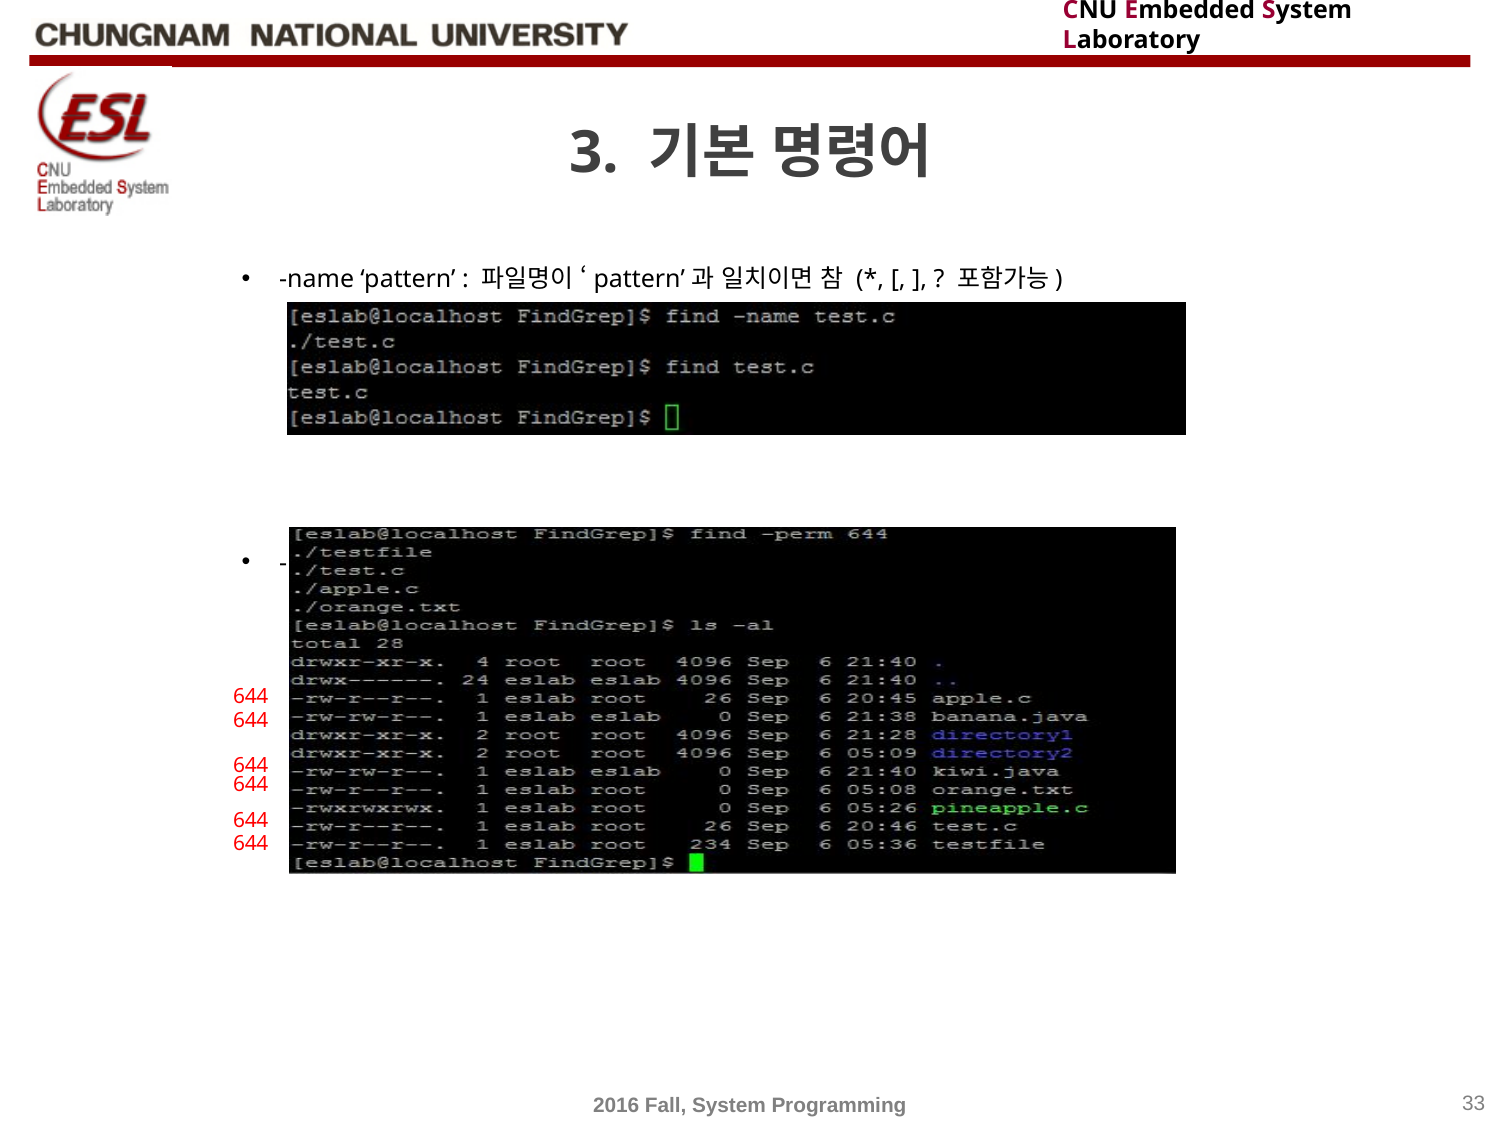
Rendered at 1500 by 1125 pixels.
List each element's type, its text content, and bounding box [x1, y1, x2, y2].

footer 2016 Fall, System Programming [0, 1082, 1149, 1125]
title 3. 기본 명령어 [31, 90, 1471, 209]
list -name ‘pattern’ : 파일명이 ‘pattern’과 일치이면 참 (*, [, ], ? 포함가능) -perm oct : permission의 8진수 표현이 oct와 일치이면 참 [76, 255, 1436, 1047]
picture [287, 302, 1186, 435]
picture [22, 66, 172, 216]
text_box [218, 526, 1176, 874]
picture [31, 18, 634, 52]
slide_number 33 [1149, 1082, 1500, 1125]
